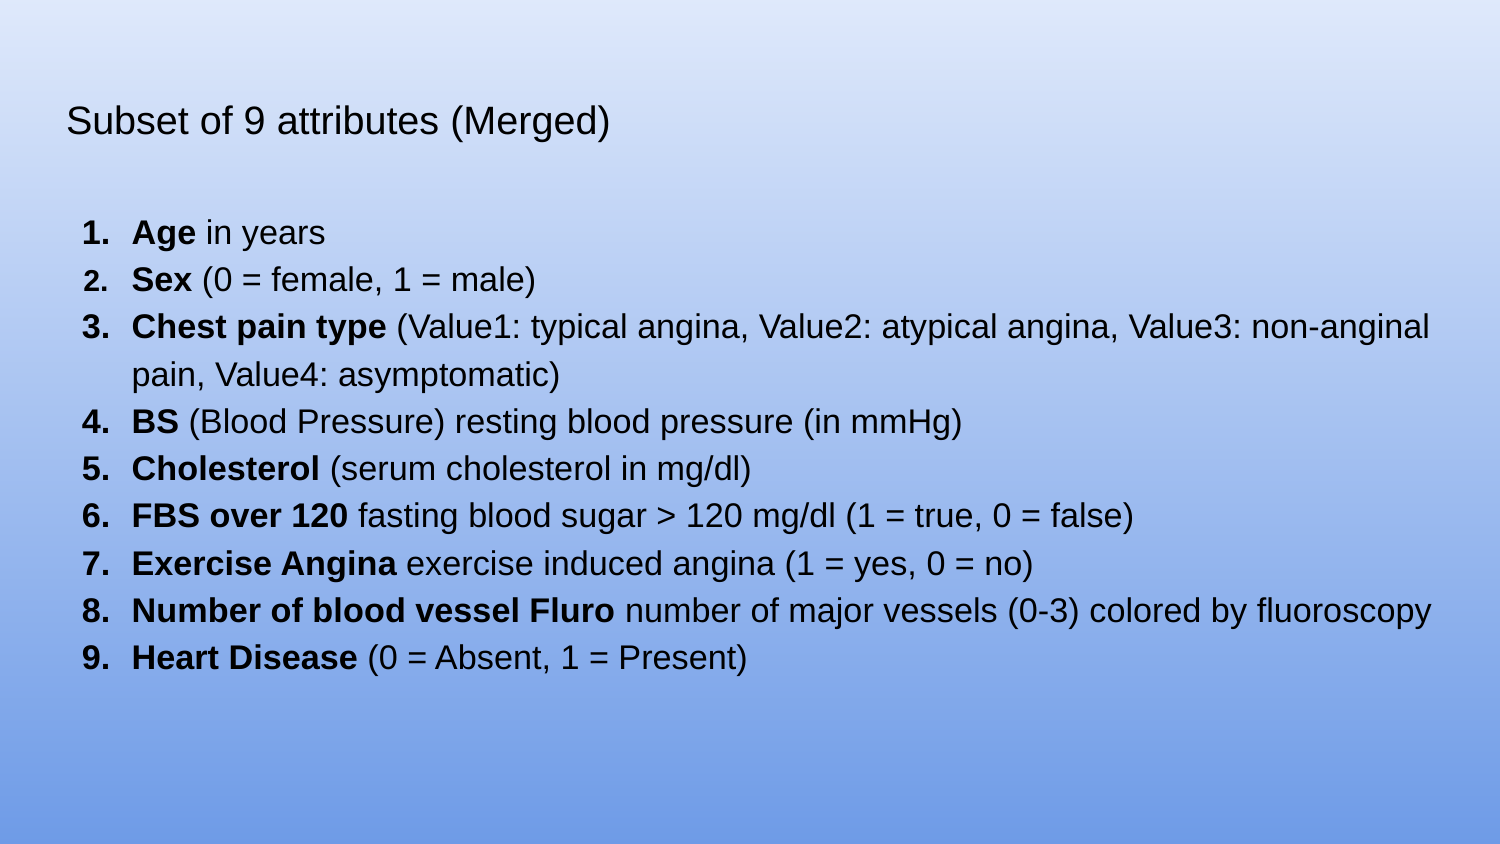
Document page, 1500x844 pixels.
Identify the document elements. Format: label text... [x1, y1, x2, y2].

title Subset of 9 attributes (Merged) [51, 72, 1449, 167]
list Age in years Sex (0 = female, 1 = male) Chest pain type (Value1: typical angina, Value2: atypical angina, Value3: non-anginal pain, Value4: asymptomatic) BS (Blood Pressure) resting blood pressure (in mmHg) Cholesterol (serum cholesterol in mg/dl) FBS over 120 fasting blood sugar > 120 mg/dl (1 = true, 0 = false) Exercise Angina exercise induced angina (1 = yes, 0 = no) Number of blood vessel Fluro number of major vessels (0-3) colored by fluoroscopy Heart Disease (0 = Absent, 1 = Present) [51, 189, 1449, 750]
